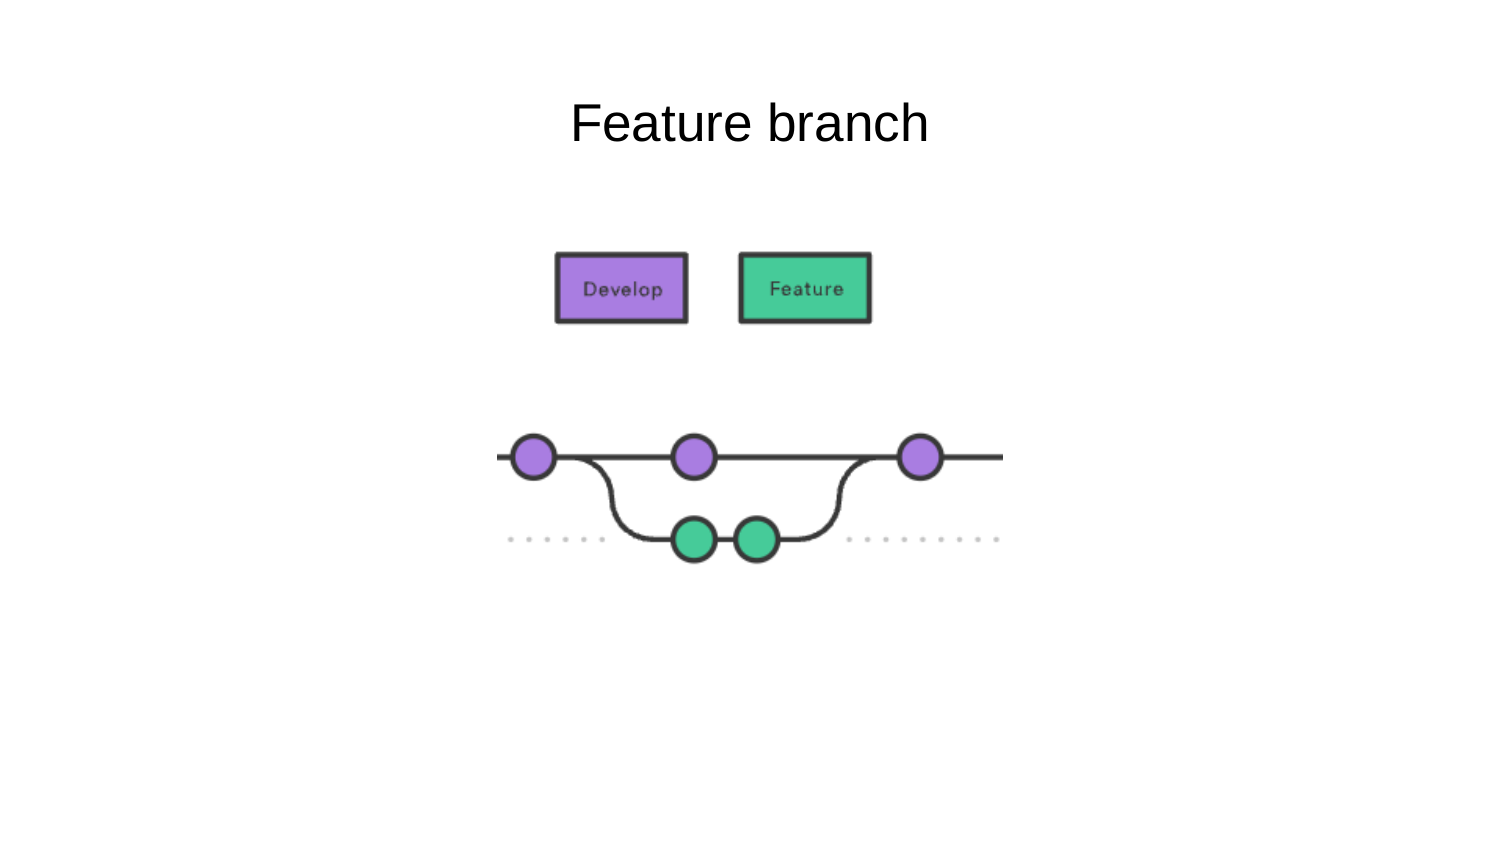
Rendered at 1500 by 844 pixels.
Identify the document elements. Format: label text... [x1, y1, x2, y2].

picture [524, 215, 901, 353]
title Feature branch [51, 72, 1449, 167]
picture [497, 400, 1003, 580]
